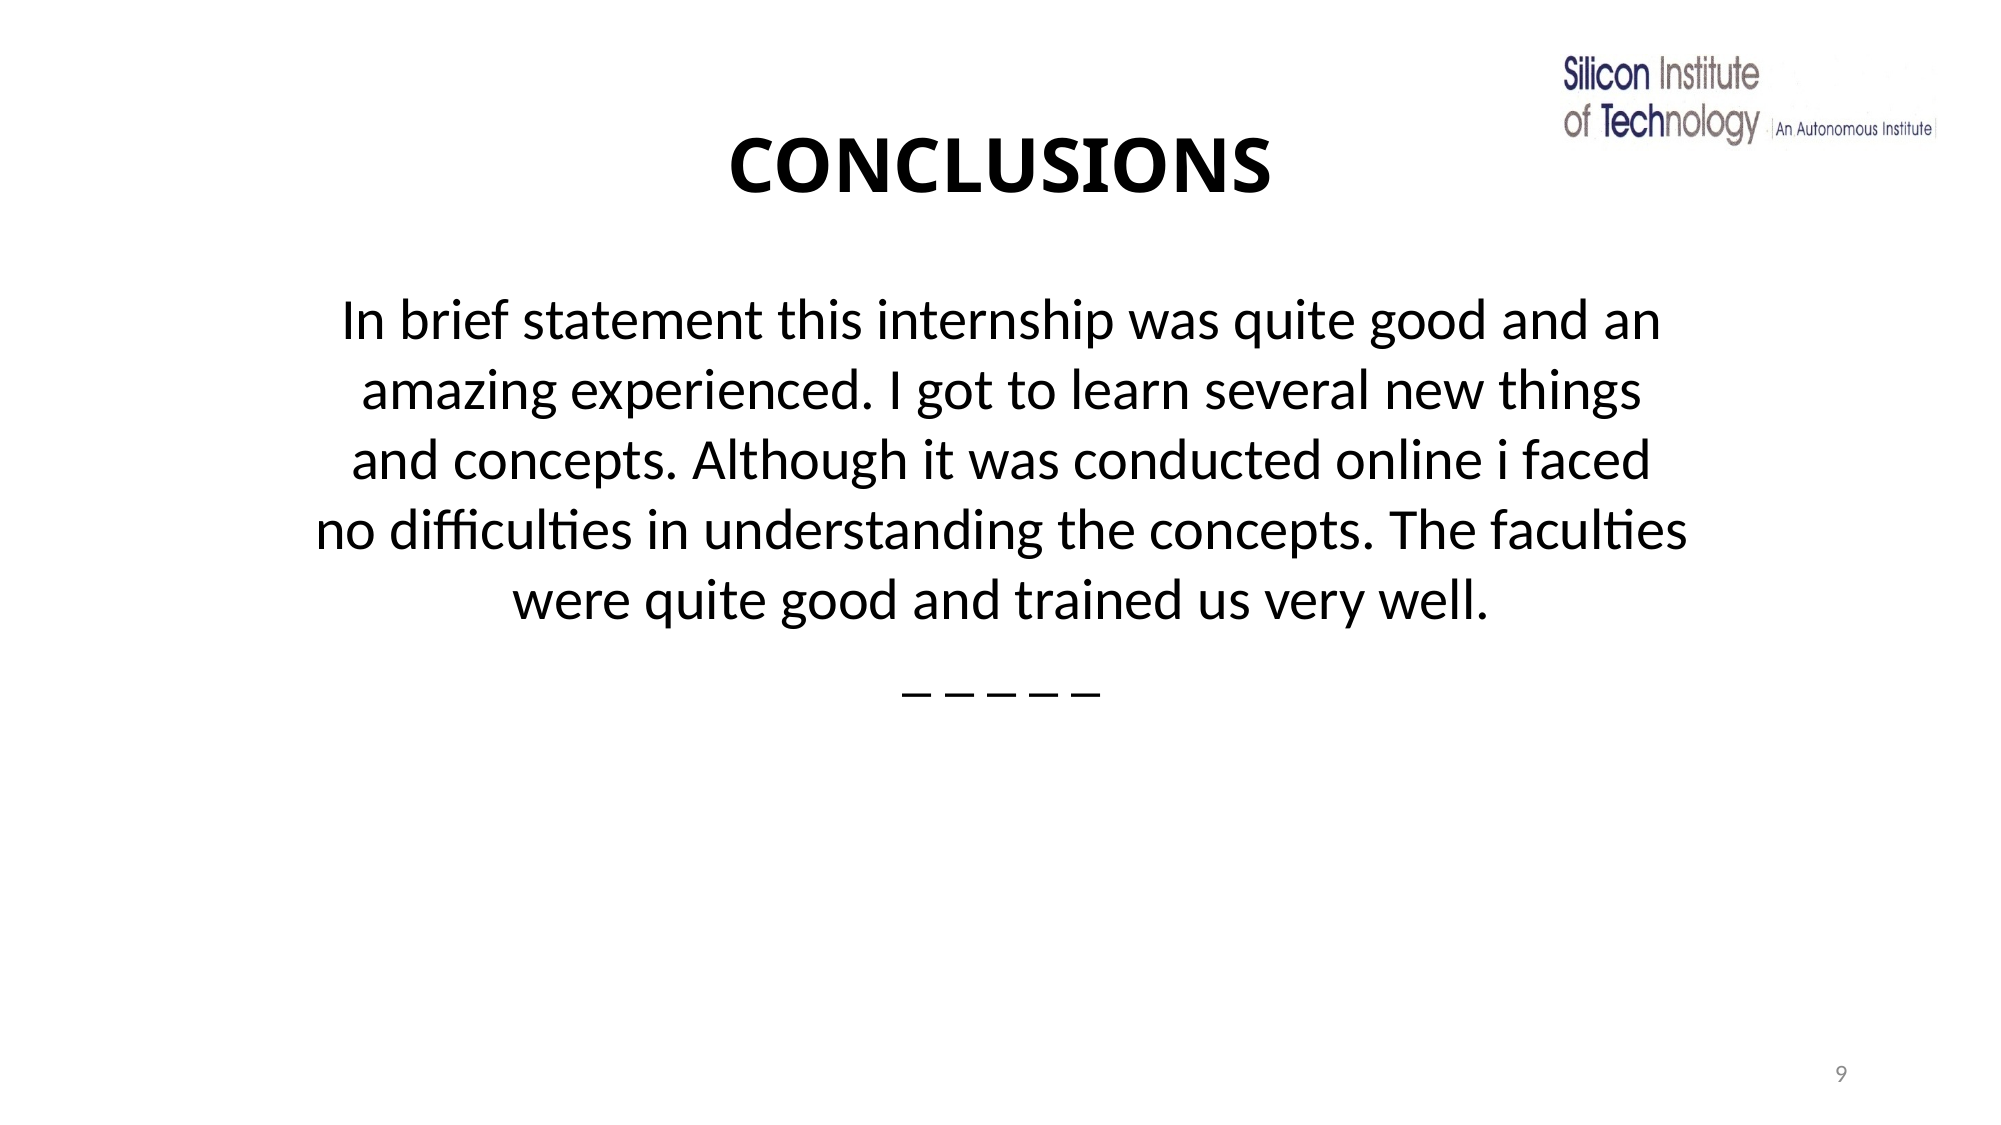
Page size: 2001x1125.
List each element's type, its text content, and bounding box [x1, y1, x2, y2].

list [1560, 54, 1938, 151]
title CONCLUSIONS [137, 59, 1863, 278]
text_box In brief statement this internship was quite good and an amazing experienced. I got to learn several new things and concepts. Although it was conducted online i faced no difficulties in understanding the concepts. The faculties were quite good and trained us very well. _ _ _ _ _ [299, 273, 1704, 709]
slide_number 9 [1412, 1042, 1863, 1103]
